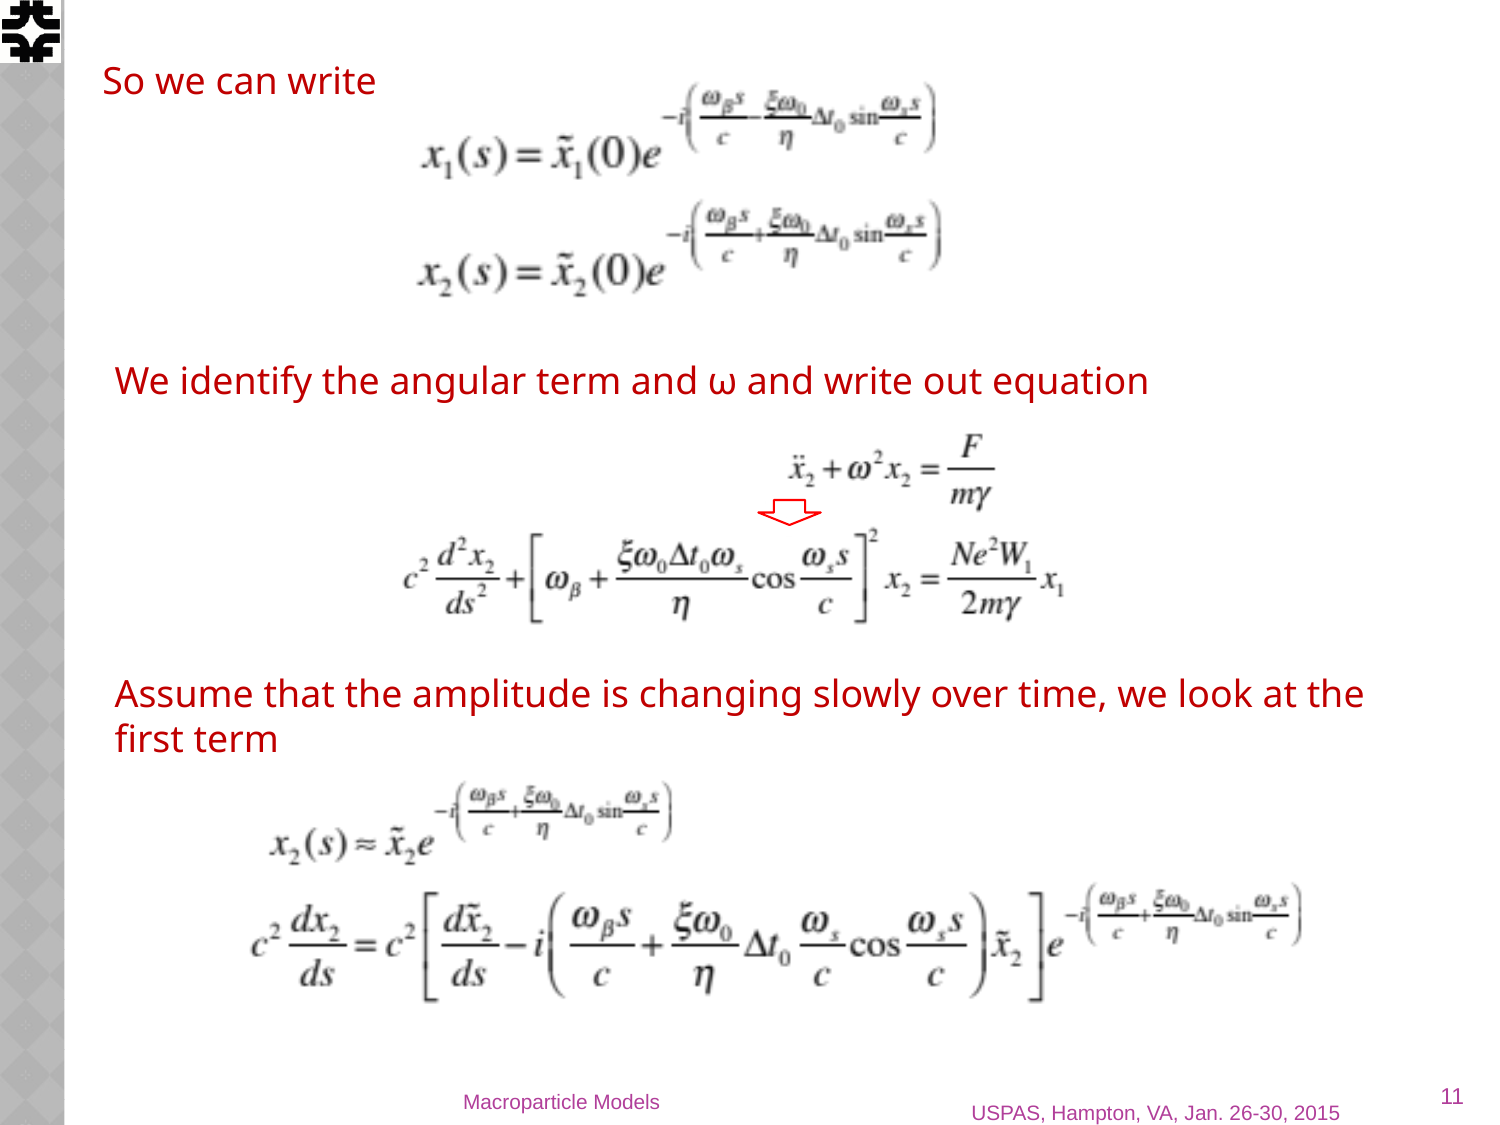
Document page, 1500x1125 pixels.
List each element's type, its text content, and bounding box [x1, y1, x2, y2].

text_box Assume that the amplitude is changing slowly over time, we look at the first term [99, 662, 1438, 768]
picture [0, 0, 61, 63]
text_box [411, 74, 944, 301]
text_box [245, 774, 1305, 1004]
text_box We identify the angular term and ω and write out equation [99, 349, 1438, 410]
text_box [399, 424, 1067, 626]
footer Macroparticle Models [75, 1075, 675, 1114]
slide_number 11 [1367, 1071, 1465, 1110]
text_box So we can write [87, 49, 1425, 110]
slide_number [862, 1077, 1355, 1125]
